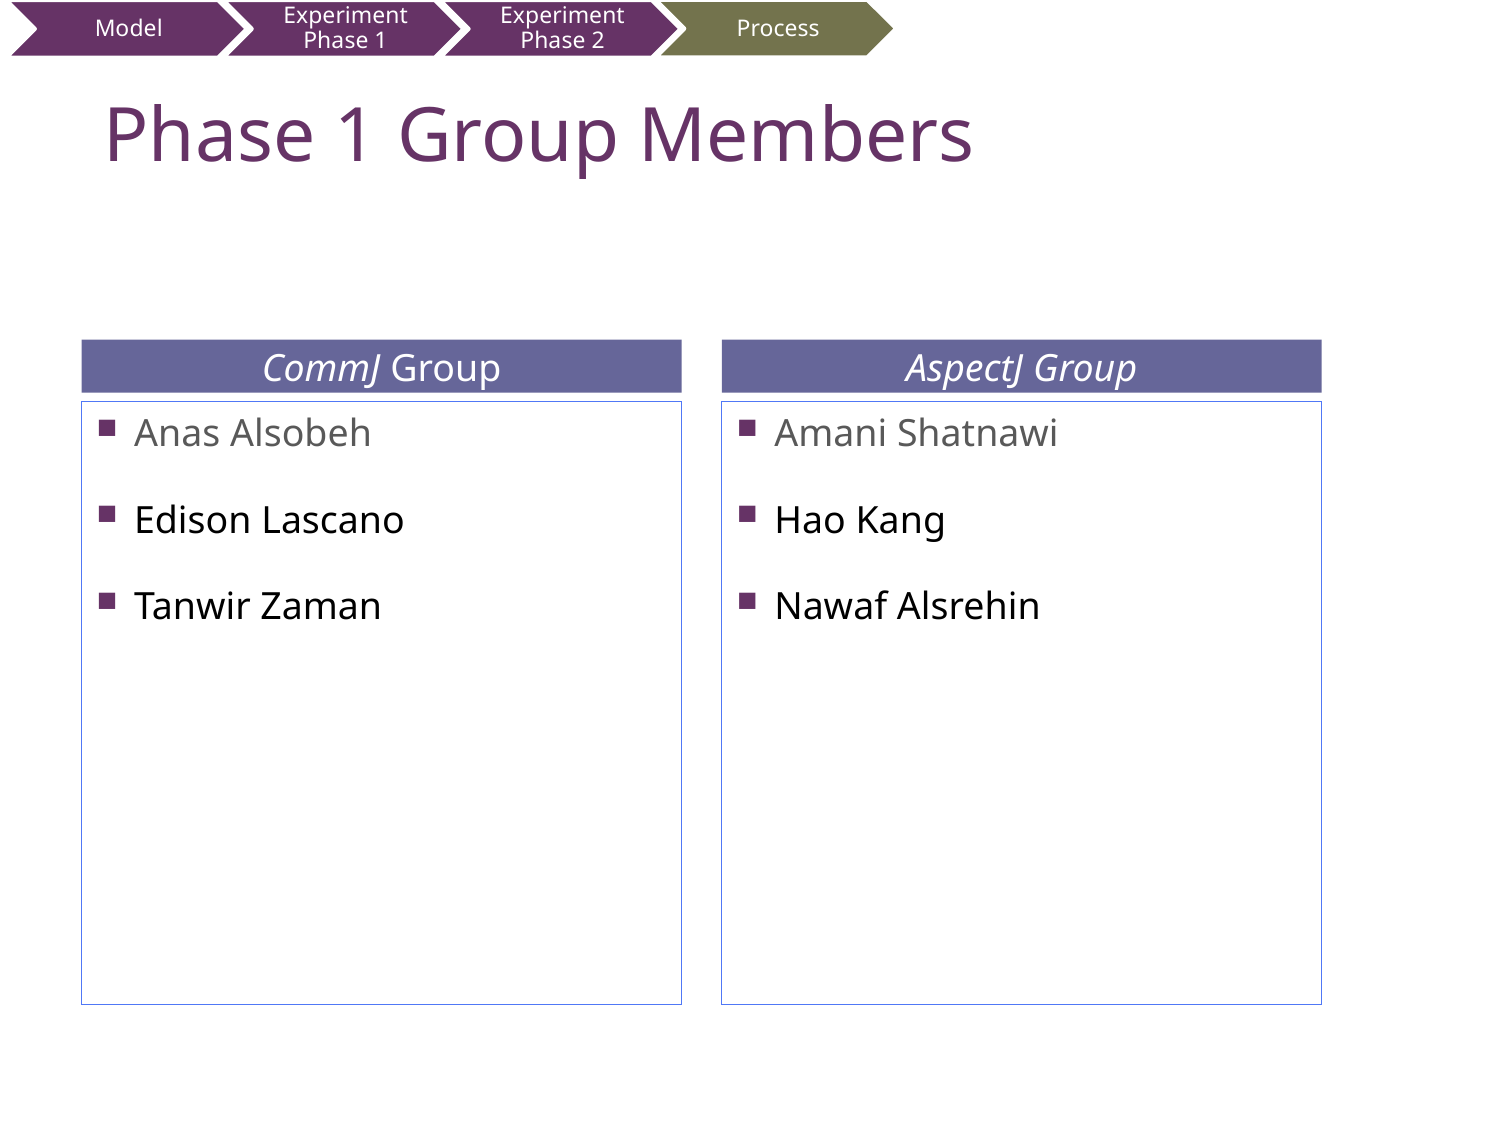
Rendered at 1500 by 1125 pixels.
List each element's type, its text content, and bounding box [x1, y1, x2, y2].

list CommJ Group [81, 339, 682, 393]
list AspectJ Group [721, 339, 1322, 393]
list Anas Alsobeh Edison Lascano Tanwir Zaman [81, 401, 682, 1005]
list Amani Shatnawi Hao Kang Nawaf Alsrehin [721, 401, 1322, 1005]
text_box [654, 0, 897, 58]
title Phase 1 Group Members [88, 79, 1328, 263]
